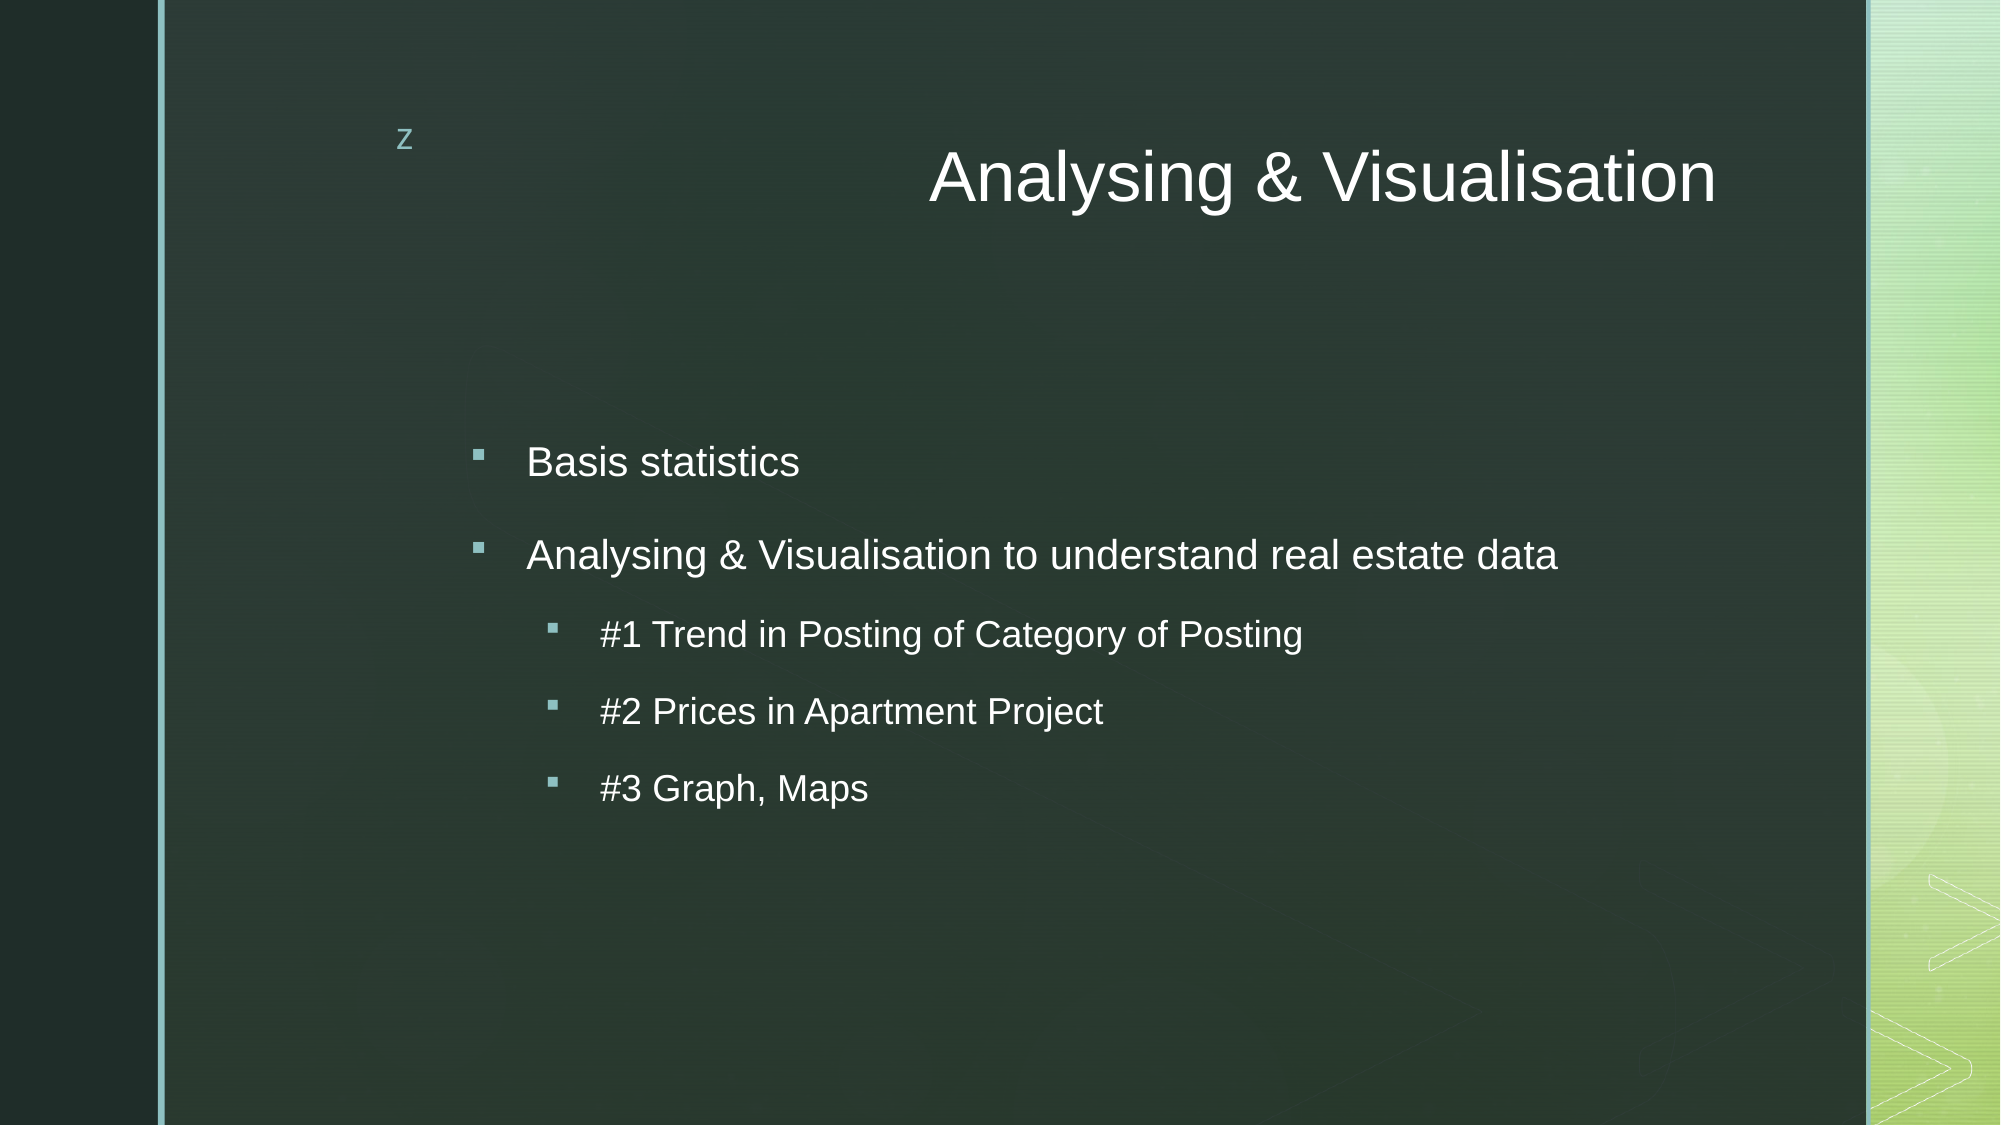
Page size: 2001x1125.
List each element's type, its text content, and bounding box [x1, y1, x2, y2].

title Analysing & Visualisation [428, 132, 1734, 310]
list Basis statistics Analysing & Visualisation to understand real estate data #1 Trend in Posting of Category of Posting #2 Prices in Apartment Project #3 Graph, Maps [454, 336, 1734, 993]
picture [1871, 0, 2001, 1125]
